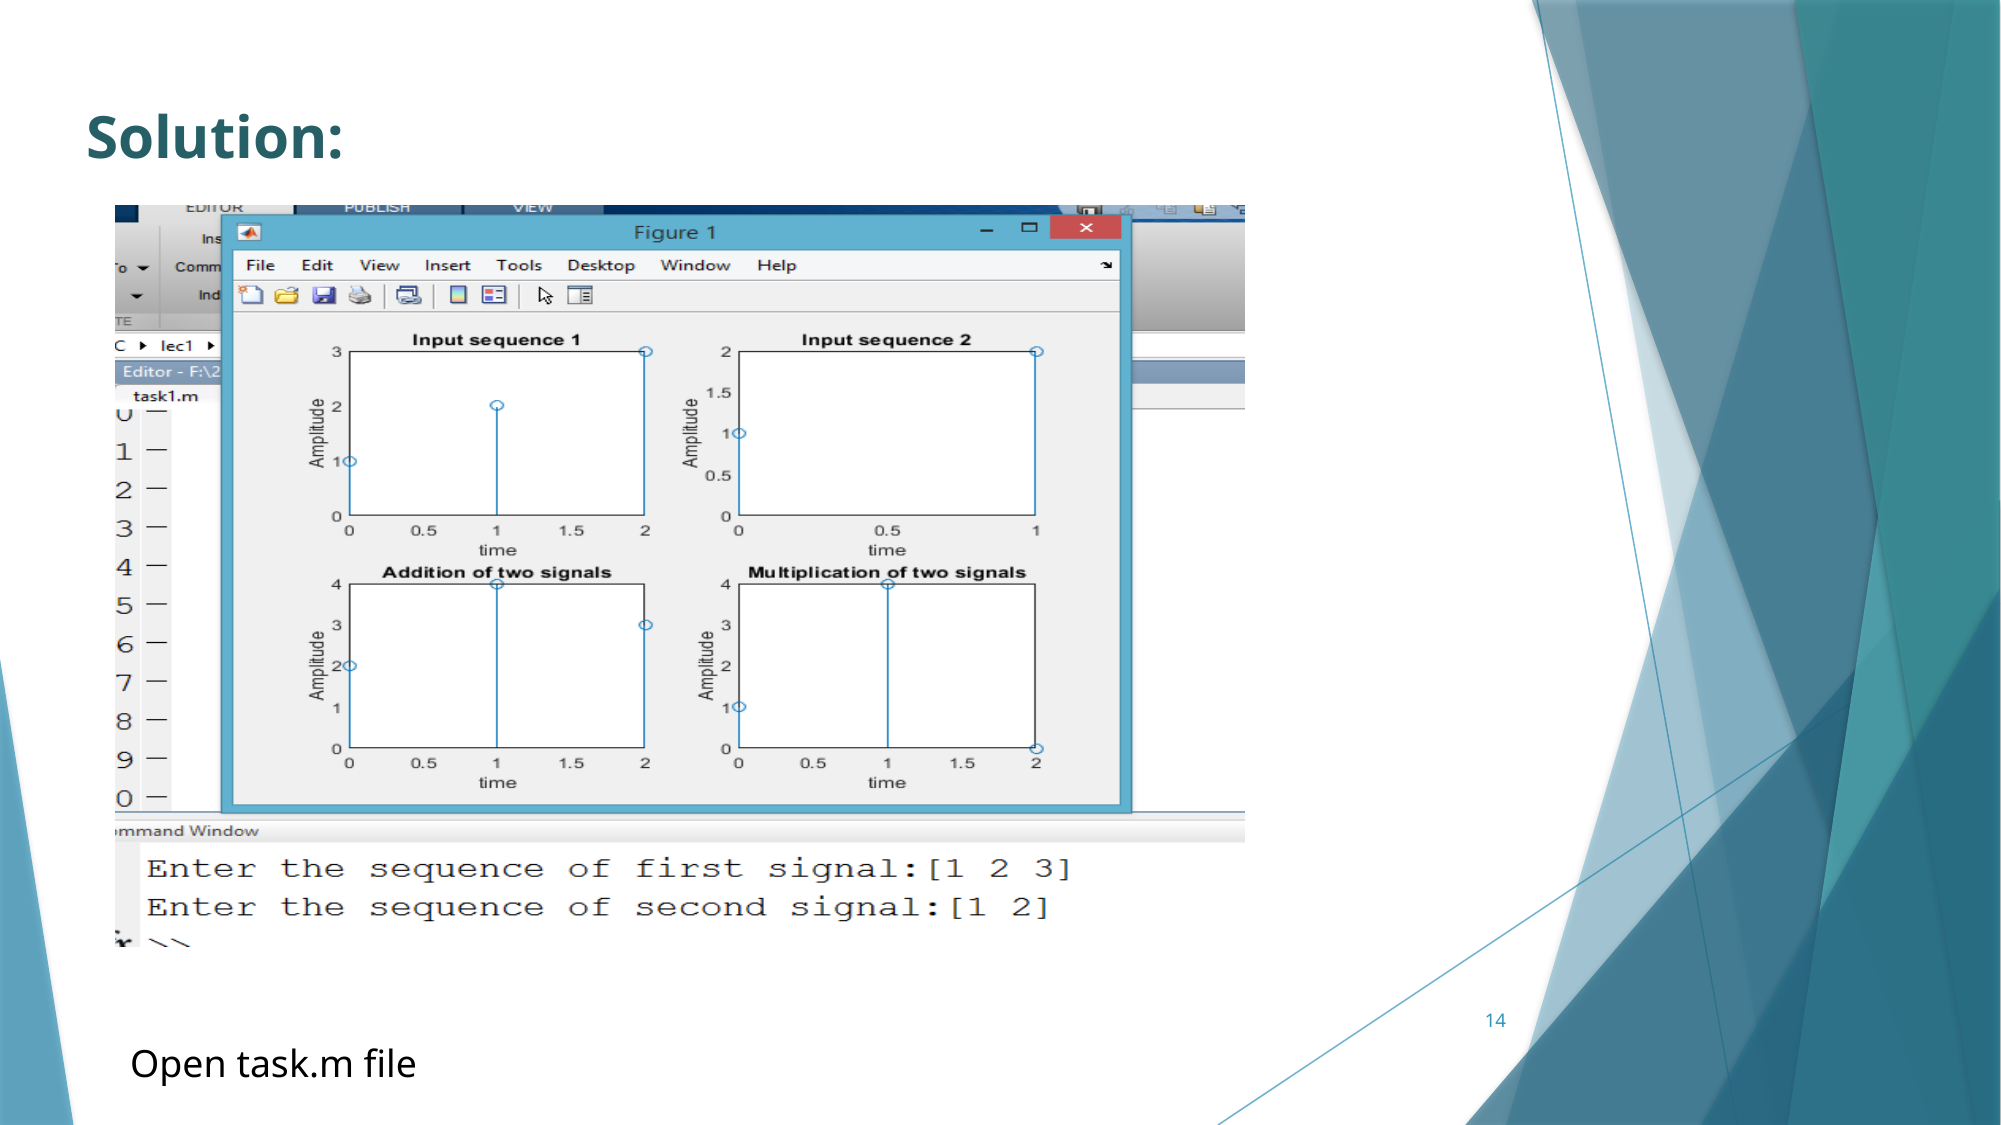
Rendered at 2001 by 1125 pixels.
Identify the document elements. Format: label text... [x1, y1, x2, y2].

text_box Solution: [71, 92, 478, 177]
picture [114, 204, 1246, 948]
slide_number 14 [1409, 991, 1522, 1051]
text_box Open task.m file [115, 1032, 663, 1093]
